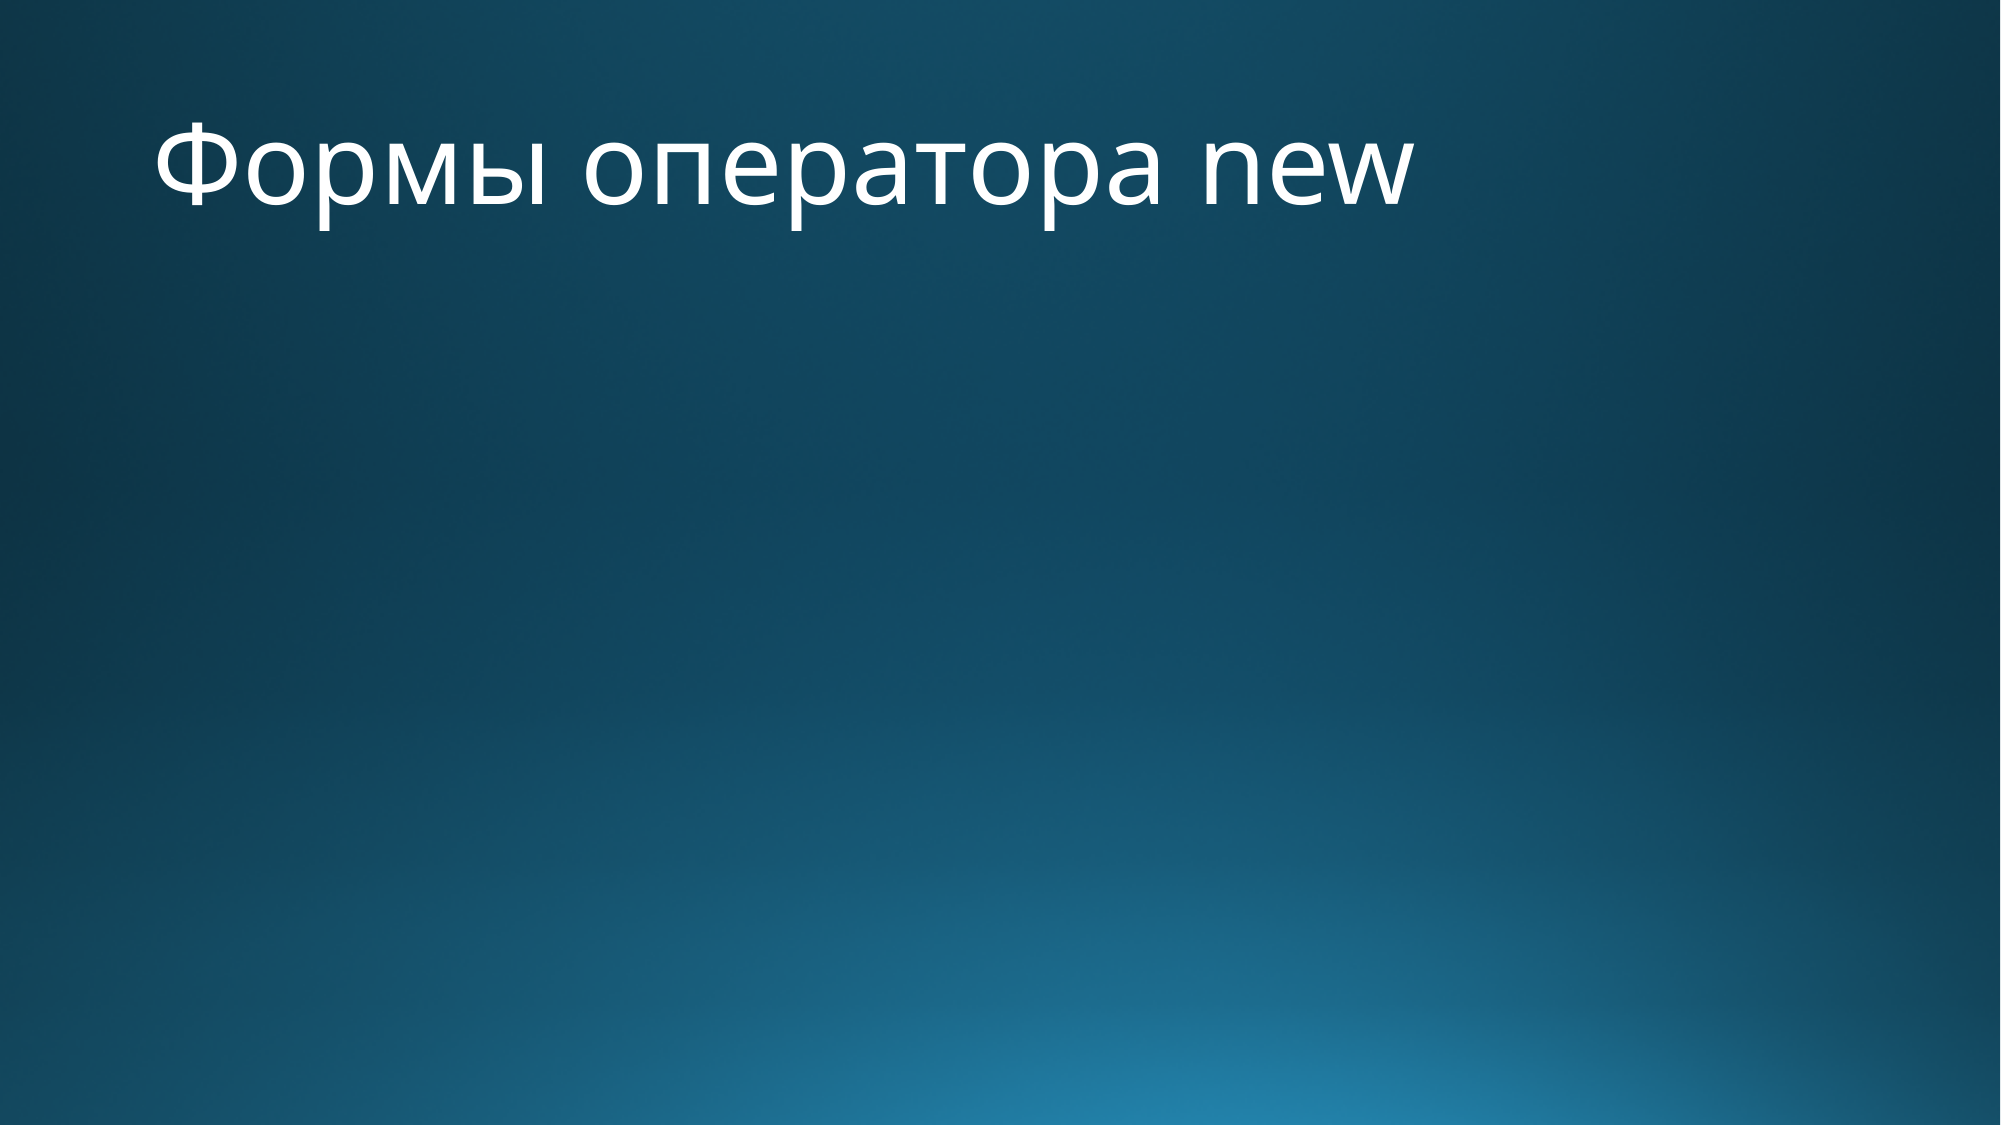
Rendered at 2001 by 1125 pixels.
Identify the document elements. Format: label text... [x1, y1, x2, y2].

picture [0, 0, 2001, 1125]
title Формы оператора new [137, 59, 1863, 278]
